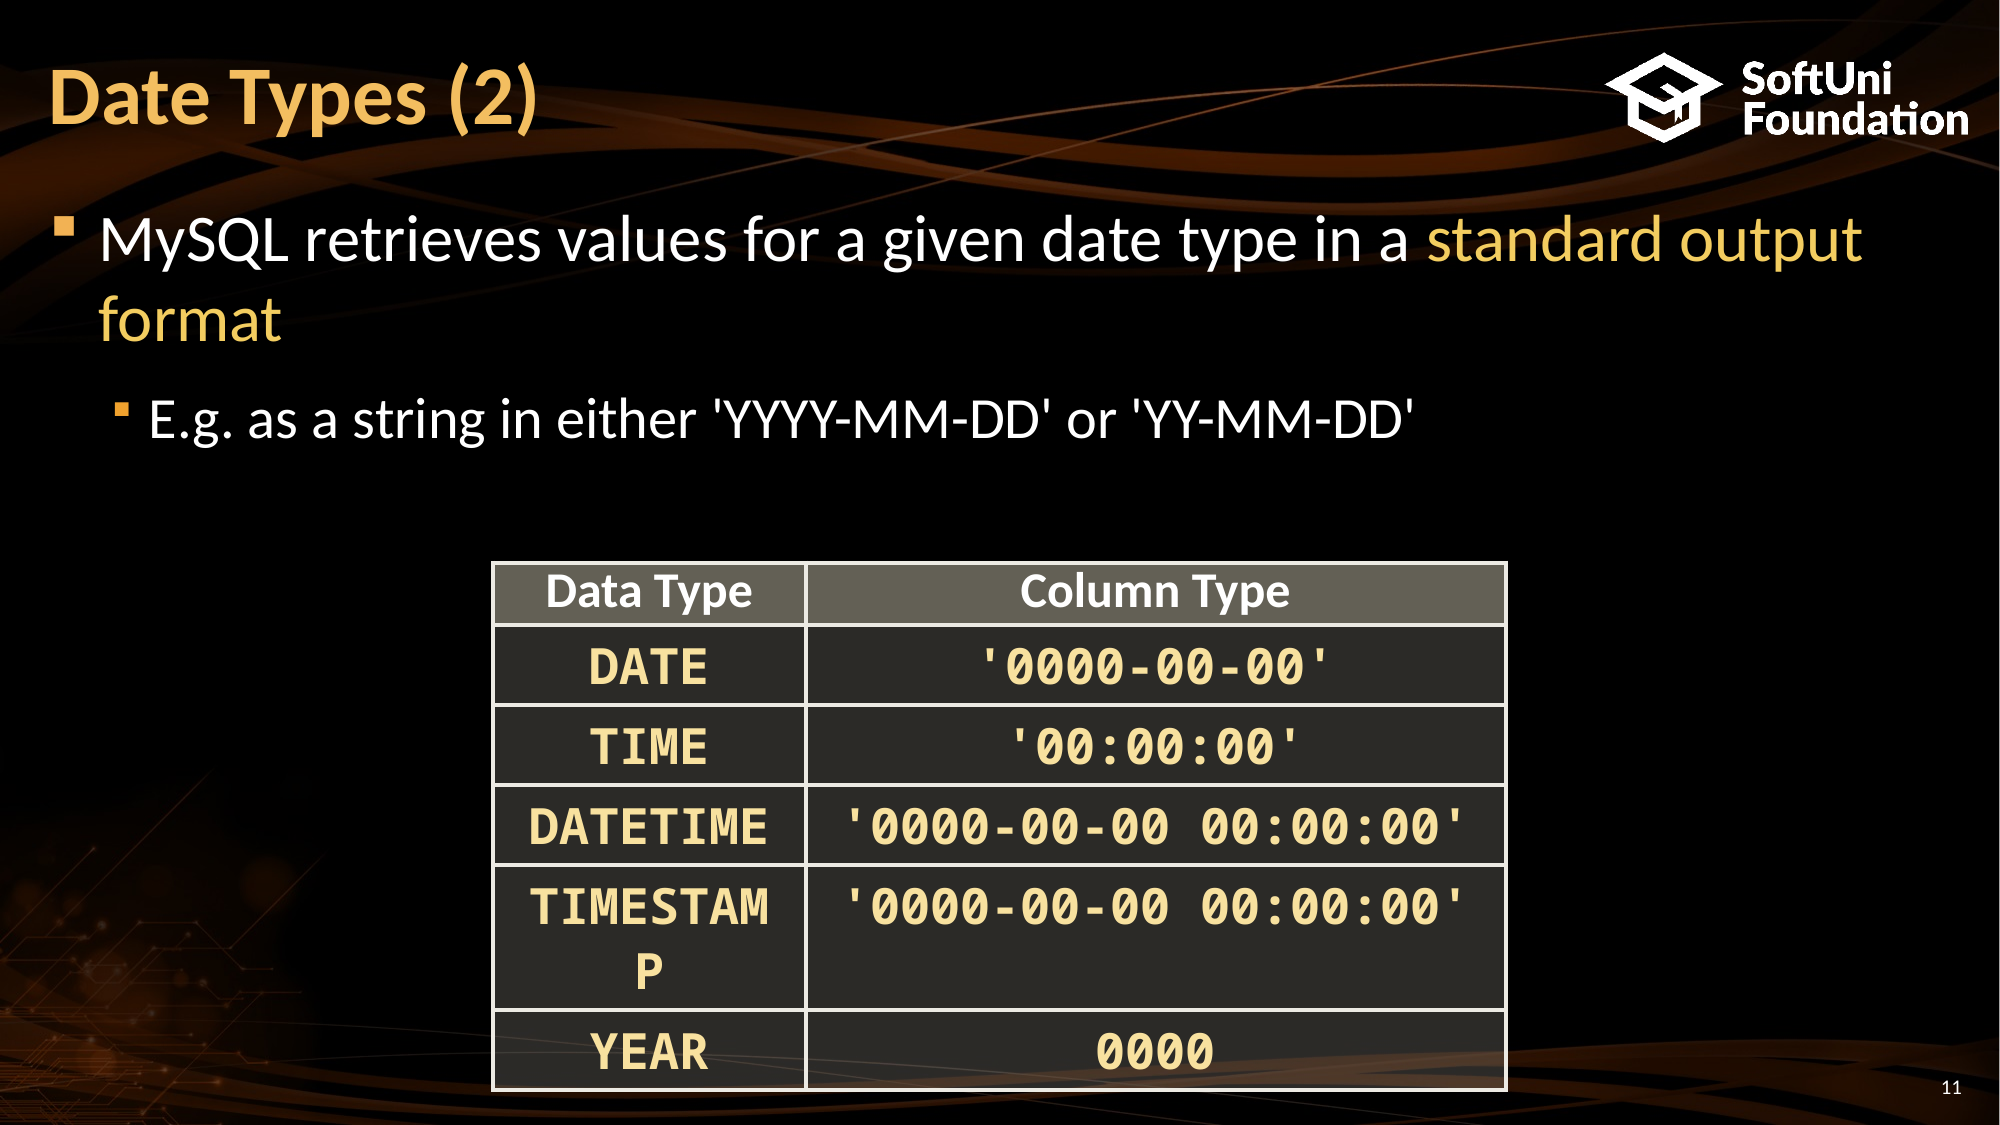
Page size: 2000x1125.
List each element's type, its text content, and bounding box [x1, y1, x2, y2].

title Date Types (2) [30, 6, 1602, 189]
table_cell '00:00:00' [808, 707, 1504, 783]
table_cell '0000-00-00 00:00:00' [808, 787, 1504, 863]
table_cell 0000 [808, 1012, 1504, 1088]
picture [0, 0, 2000, 1125]
table_cell YEAR [495, 1012, 804, 1088]
table_header Column Type [808, 565, 1504, 623]
table_cell TIME [495, 707, 804, 783]
table_cell '0000-00-00' [808, 627, 1504, 703]
table_header Data Type [495, 565, 804, 623]
table_cell DATE [495, 627, 804, 703]
list MySQL retrieves values for a given date type in a standard output format E.g. as a string in either 'YYYY-MM-DD' or 'YY-MM-DD' [31, 188, 1968, 813]
table_cell DATETIME [495, 787, 804, 863]
table_cell '0000-00-00 00:00:00' [808, 867, 1504, 1008]
slide_number 11 [1897, 1070, 1968, 1103]
table_cell TIMESTAMP [495, 867, 804, 1008]
